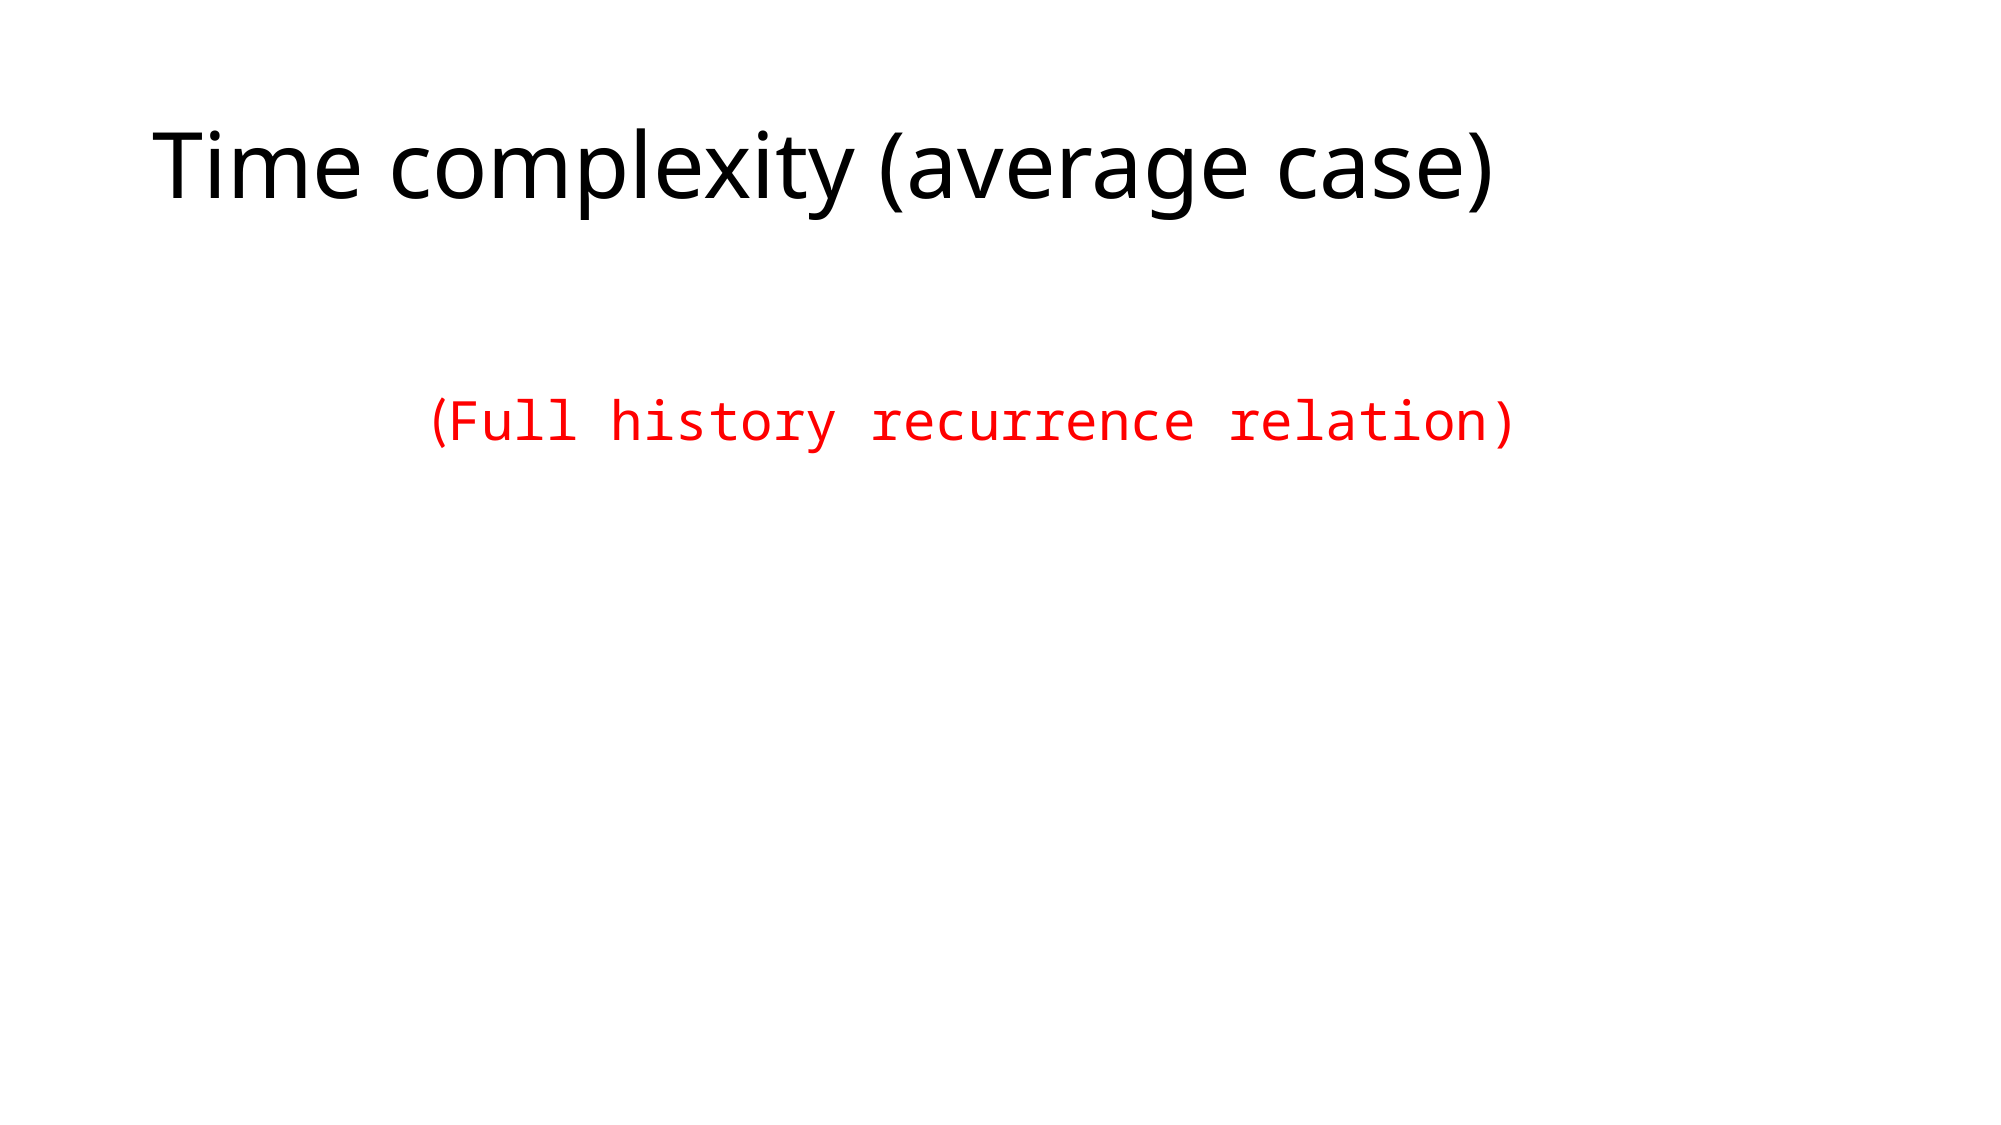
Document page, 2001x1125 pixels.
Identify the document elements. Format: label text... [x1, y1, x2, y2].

title Time complexity (average case) [137, 59, 1863, 278]
